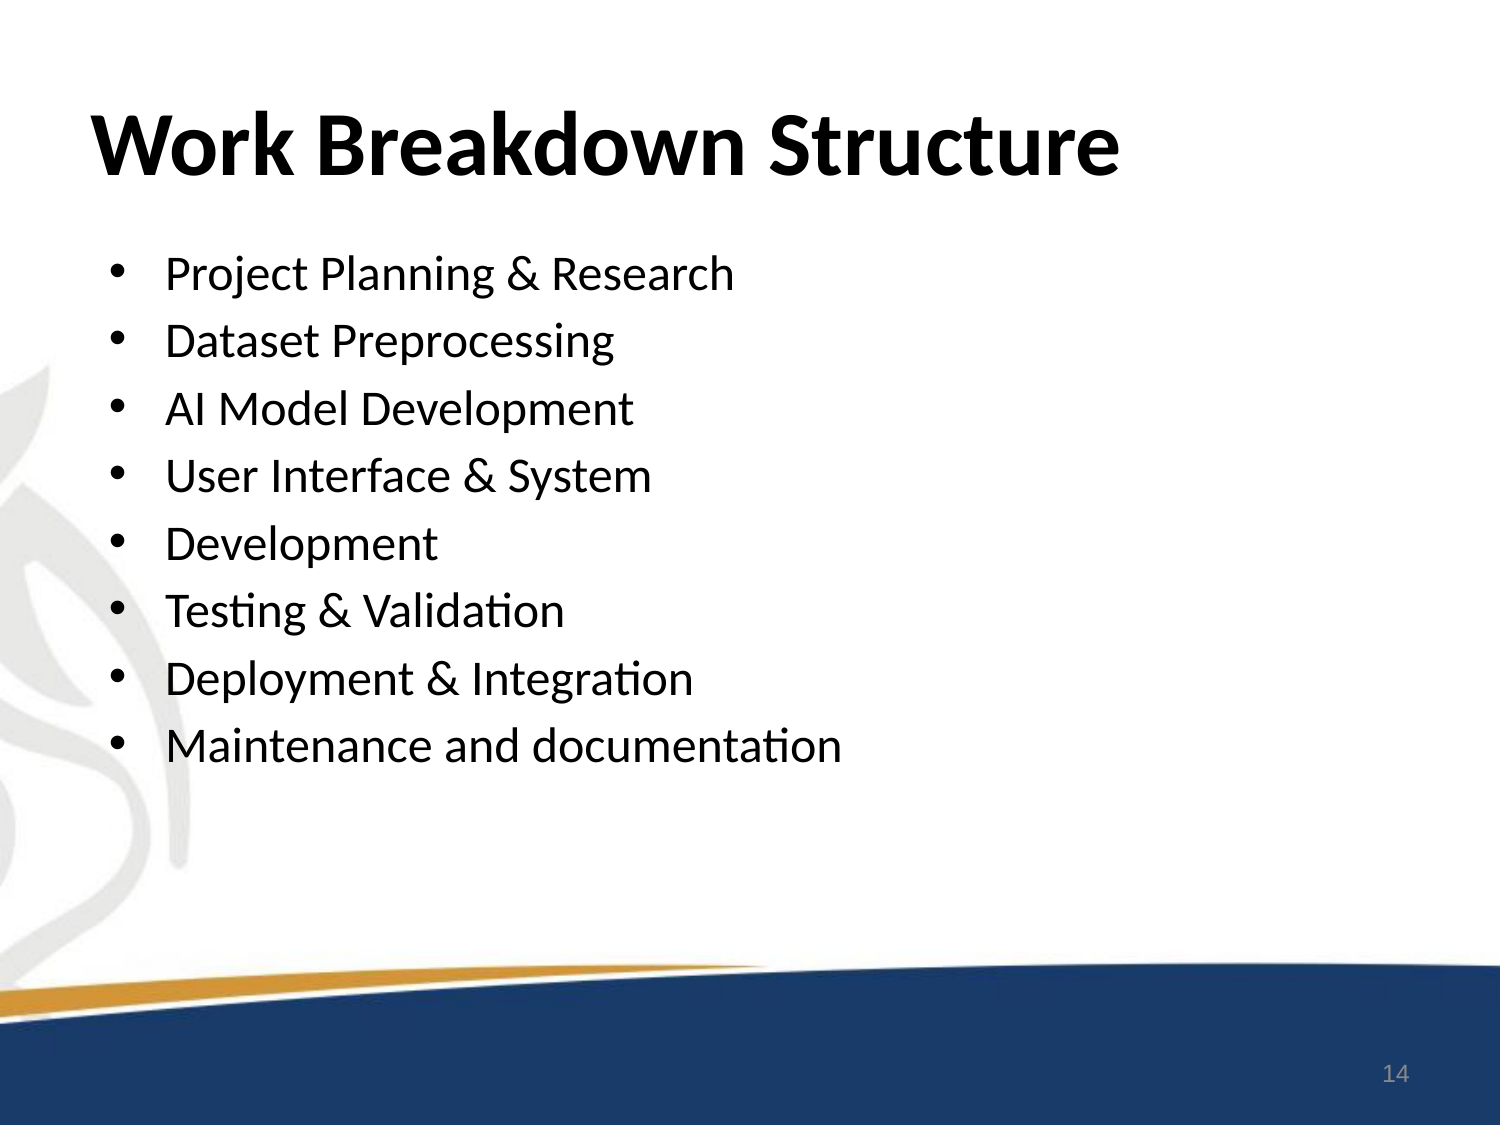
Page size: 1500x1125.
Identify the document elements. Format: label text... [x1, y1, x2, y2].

slide_number 14 [1074, 1042, 1425, 1103]
list Project Planning & Research Dataset Preprocessing AI Model Development User Interface & System Development Testing & Validation Deployment & Integration Maintenance and documentation [75, 232, 1425, 975]
picture [0, 0, 1500, 1125]
title Work Breakdown Structure [75, 45, 1425, 232]
